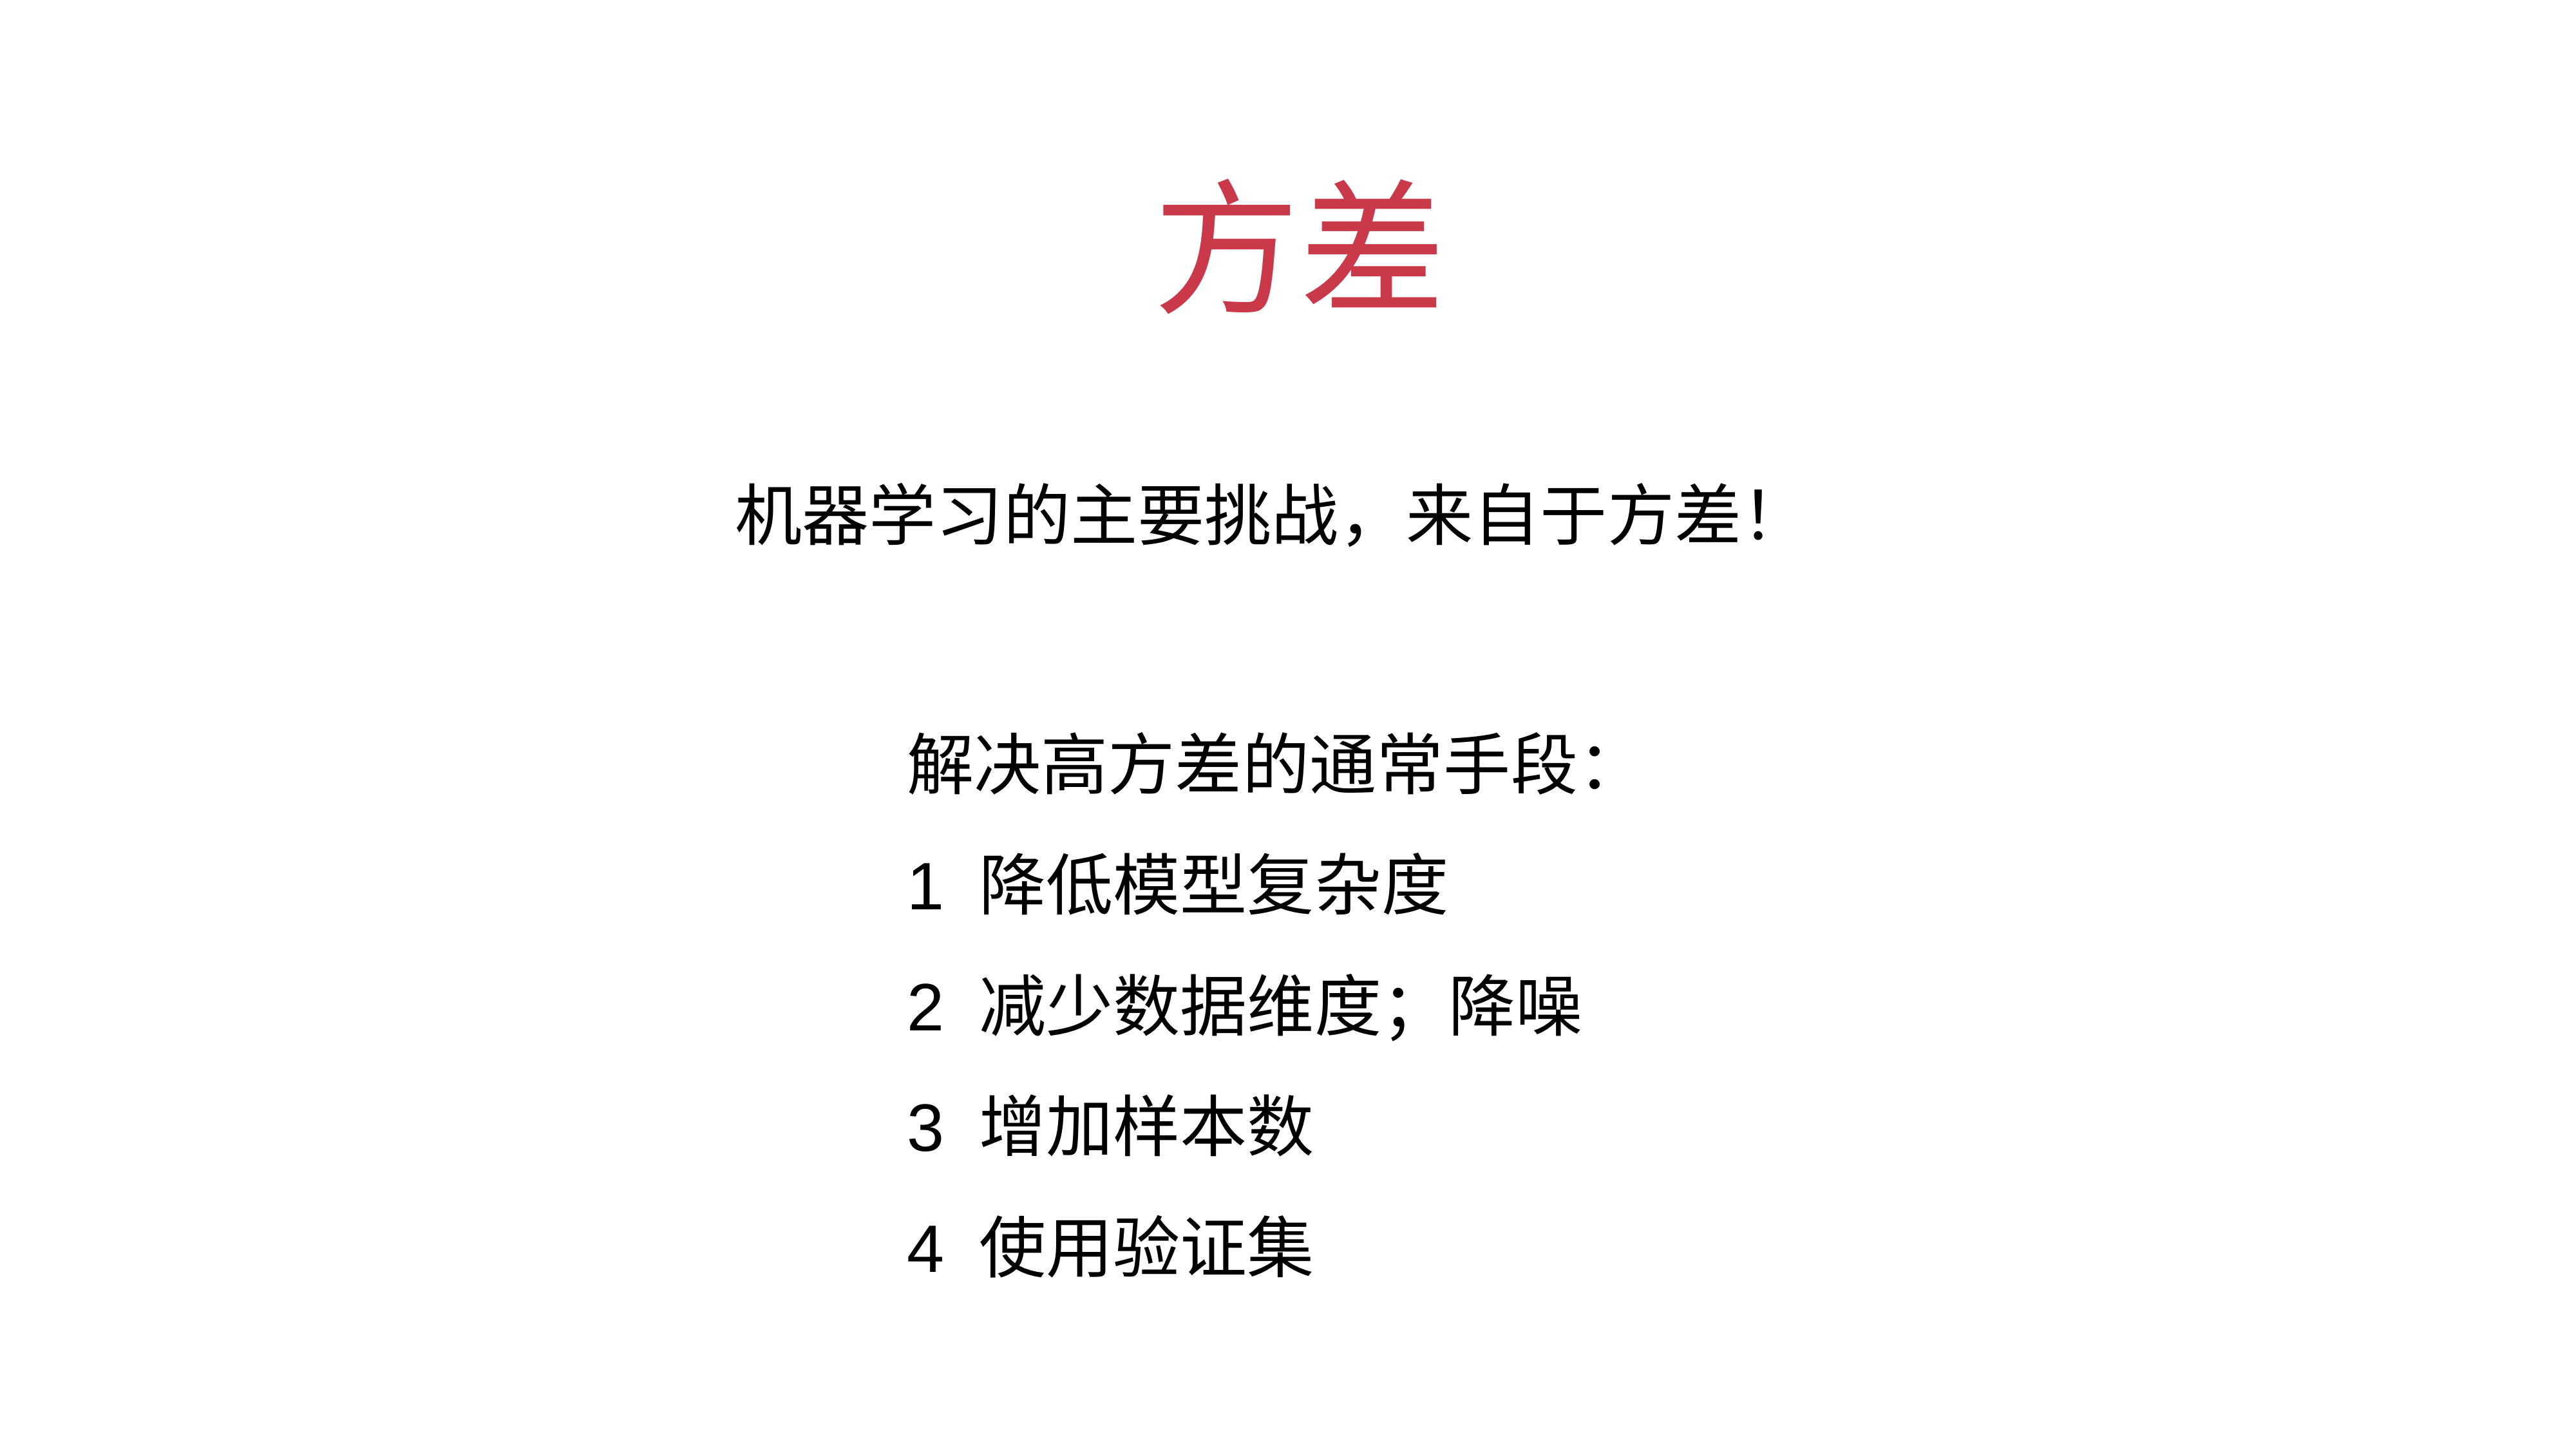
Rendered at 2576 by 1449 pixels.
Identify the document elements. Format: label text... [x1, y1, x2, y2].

text_box 机器学习的主要挑战，来自于方差！ [705, 427, 1871, 559]
title 方差 [187, 122, 2389, 337]
text_box 解决高方差的通常手段： 1 降低模型复杂度 2 减少数据维度；降噪 3 增加样本数 4 使用验证集 [877, 676, 1699, 1291]
